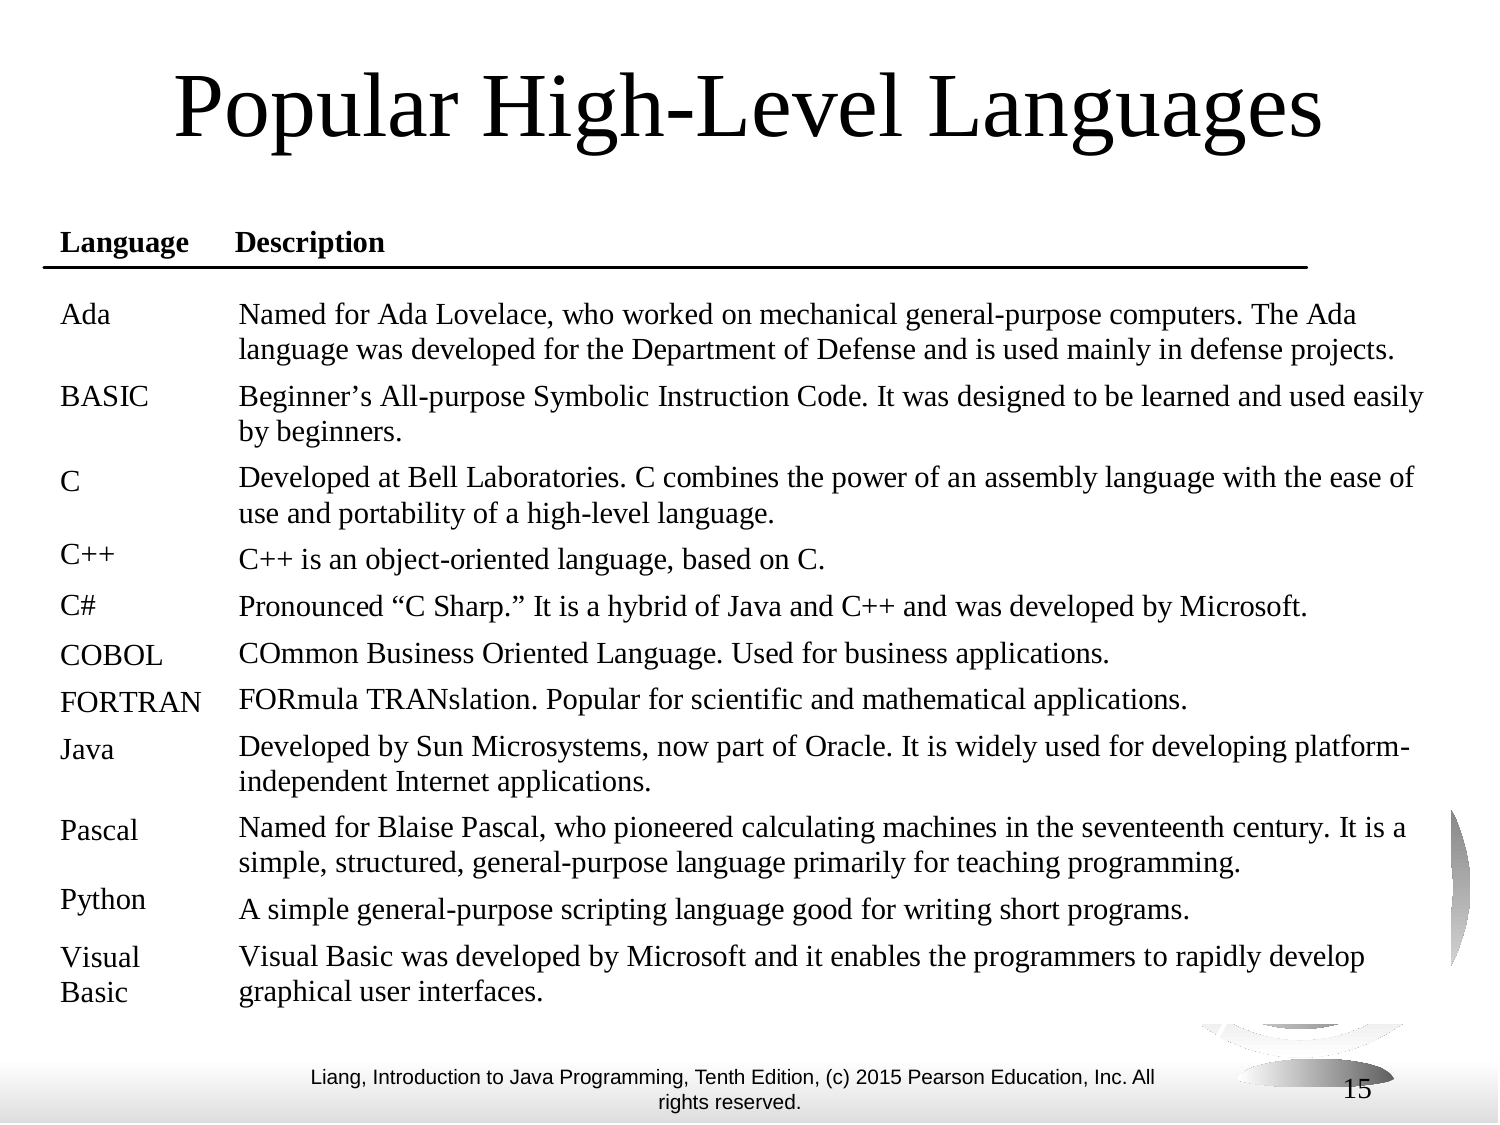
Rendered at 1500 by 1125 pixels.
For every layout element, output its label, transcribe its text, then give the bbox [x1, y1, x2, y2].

text_box Popular High-Level Languages [112, 37, 1388, 163]
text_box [24, 187, 1475, 1045]
text_box 15 [1074, 1049, 1388, 1125]
